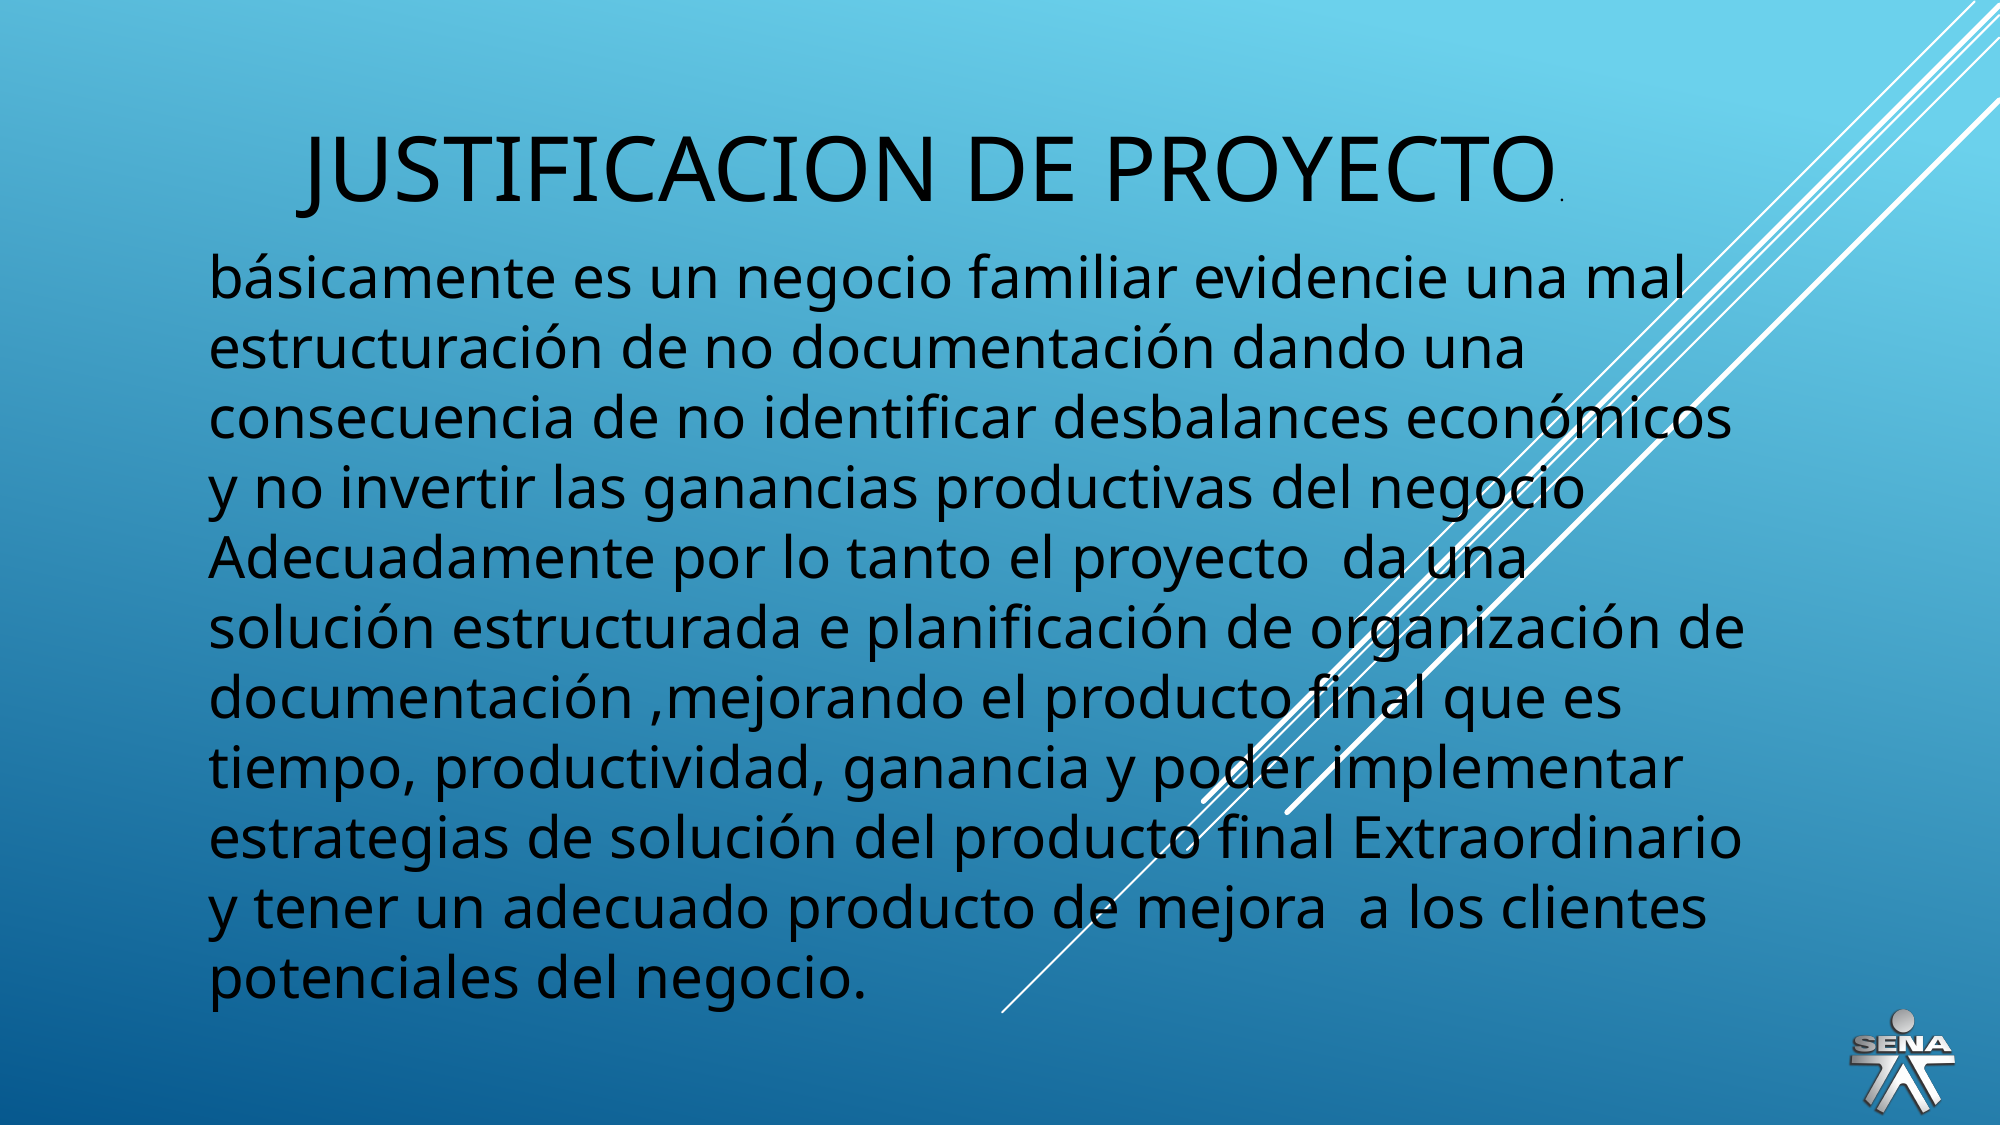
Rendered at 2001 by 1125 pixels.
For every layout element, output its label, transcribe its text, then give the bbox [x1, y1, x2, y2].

subtitle JUSTIFICACION DE PROYECTO. [206, 104, 1662, 232]
text_box básicamente es un negocio familiar evidencie una mal estructuración de no documentación dando una consecuencia de no identificar desbalances económicos y no invertir las ganancias productivas del negocio Adecuadamente por lo tanto el proyecto da una solución estructurada e planificación de organización de documentación ,mejorando el producto final que es tiempo, productividad, ganancia y poder implementar estrategias de solución del producto final Extraordinario y tener un adecuado producto de mejora a los clientes potenciales del negocio. [193, 232, 1782, 1091]
picture [1804, 1008, 2000, 1125]
